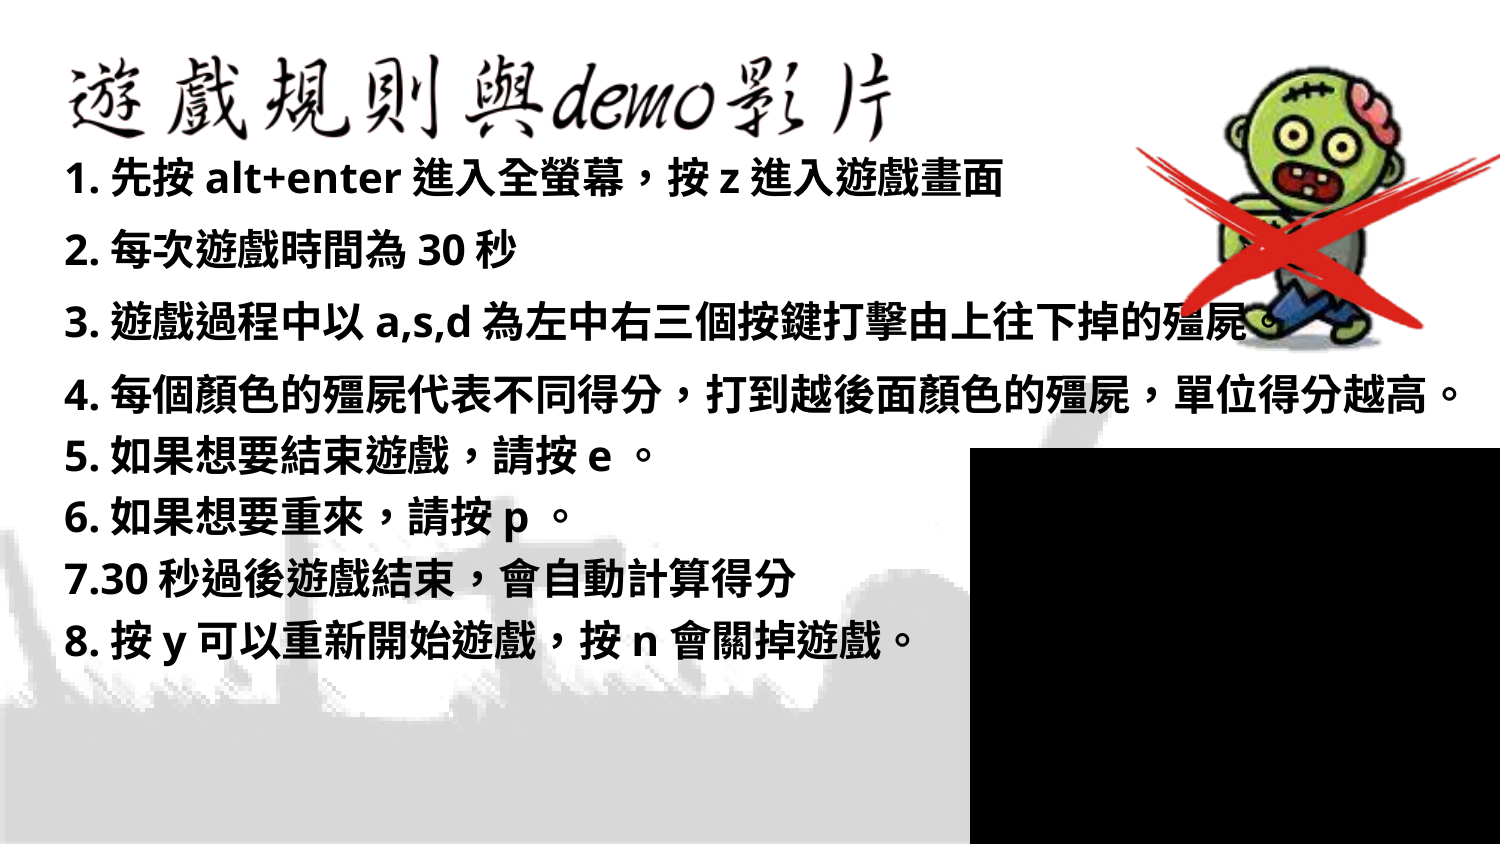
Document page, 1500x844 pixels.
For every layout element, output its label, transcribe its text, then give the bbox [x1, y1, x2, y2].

picture [0, 0, 1500, 844]
picture [52, 37, 909, 157]
list 1.先按alt+enter進入全螢幕，按z進入遊戲畫面 2.每次遊戲時間為30秒 3.遊戲過程中以a,s,d為左中右三個按鍵打擊由上往下掉的殭屍。 4.每個顏色的殭屍代表不同得分，打到越後面顏色的殭屍，單位得分越高。 5.如果想要結束遊戲，請按e。 6.如果想要重來，請按p。 7.30秒過後遊戲結束，會自動計算得分 8.按y可以重新開始遊戲，按n會關掉遊戲。 [52, 150, 1027, 262]
